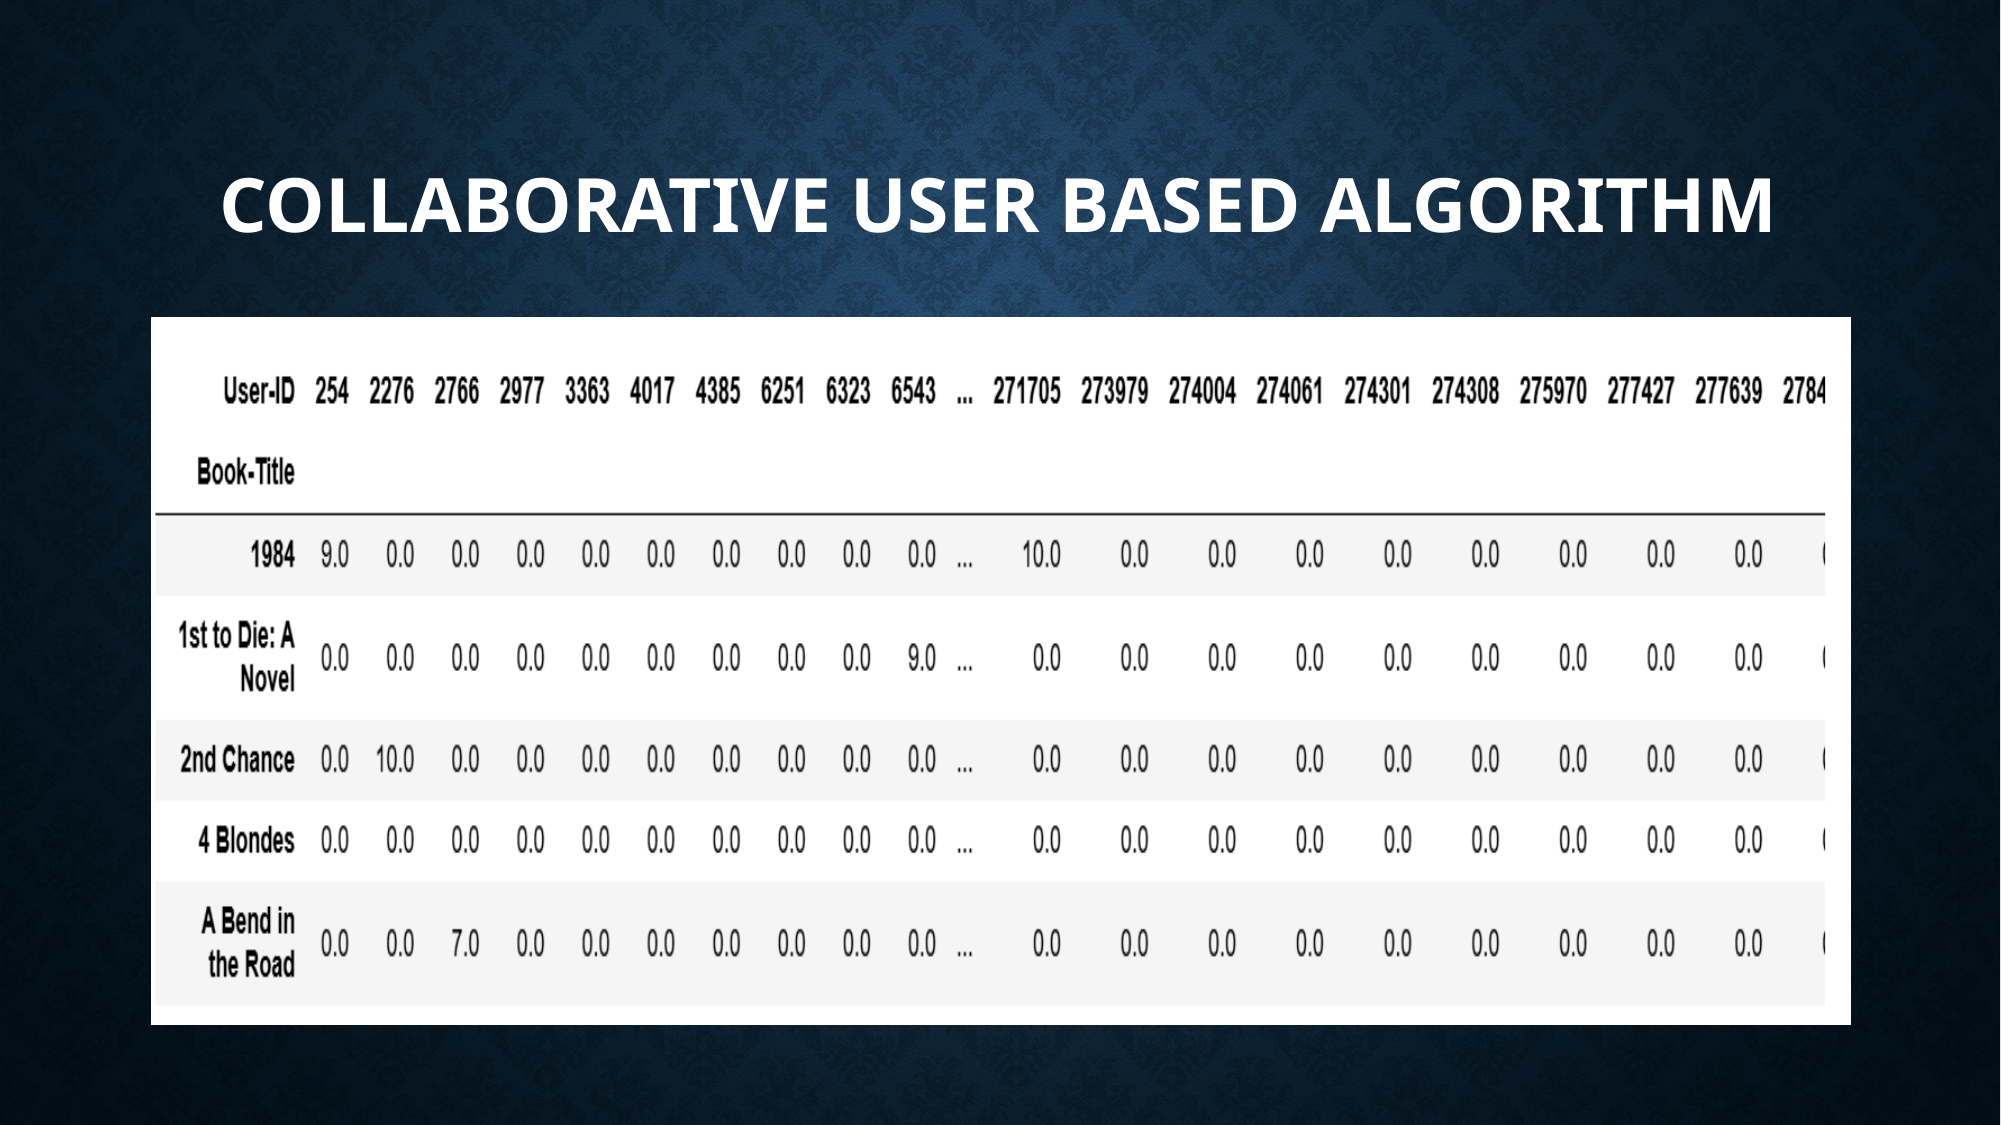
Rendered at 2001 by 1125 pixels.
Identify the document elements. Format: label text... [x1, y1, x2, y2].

picture [151, 317, 1851, 1026]
title Collaborative user BASED ALGORITHM [149, 99, 1849, 318]
